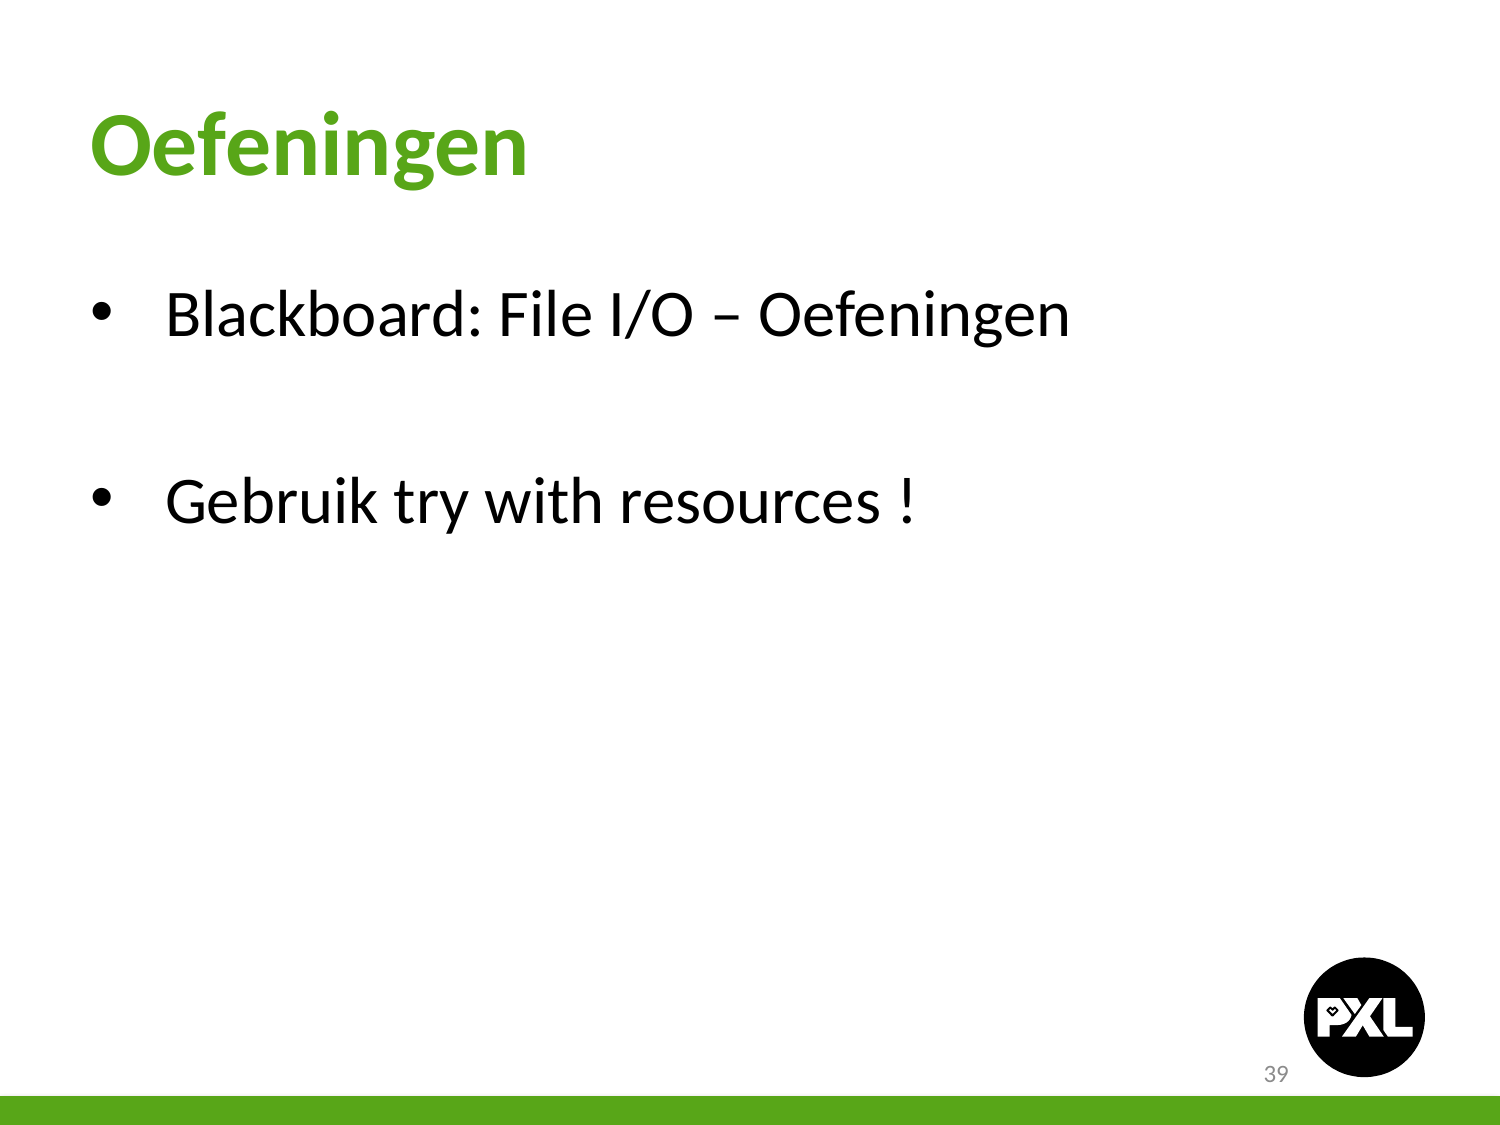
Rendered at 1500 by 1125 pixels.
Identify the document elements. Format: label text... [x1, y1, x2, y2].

slide_number 39 [1074, 1042, 1304, 1103]
list Blackboard: File I/O – Oefeningen Gebruik try with resources ! [75, 262, 1425, 1005]
title Oefeningen [75, 45, 1425, 233]
